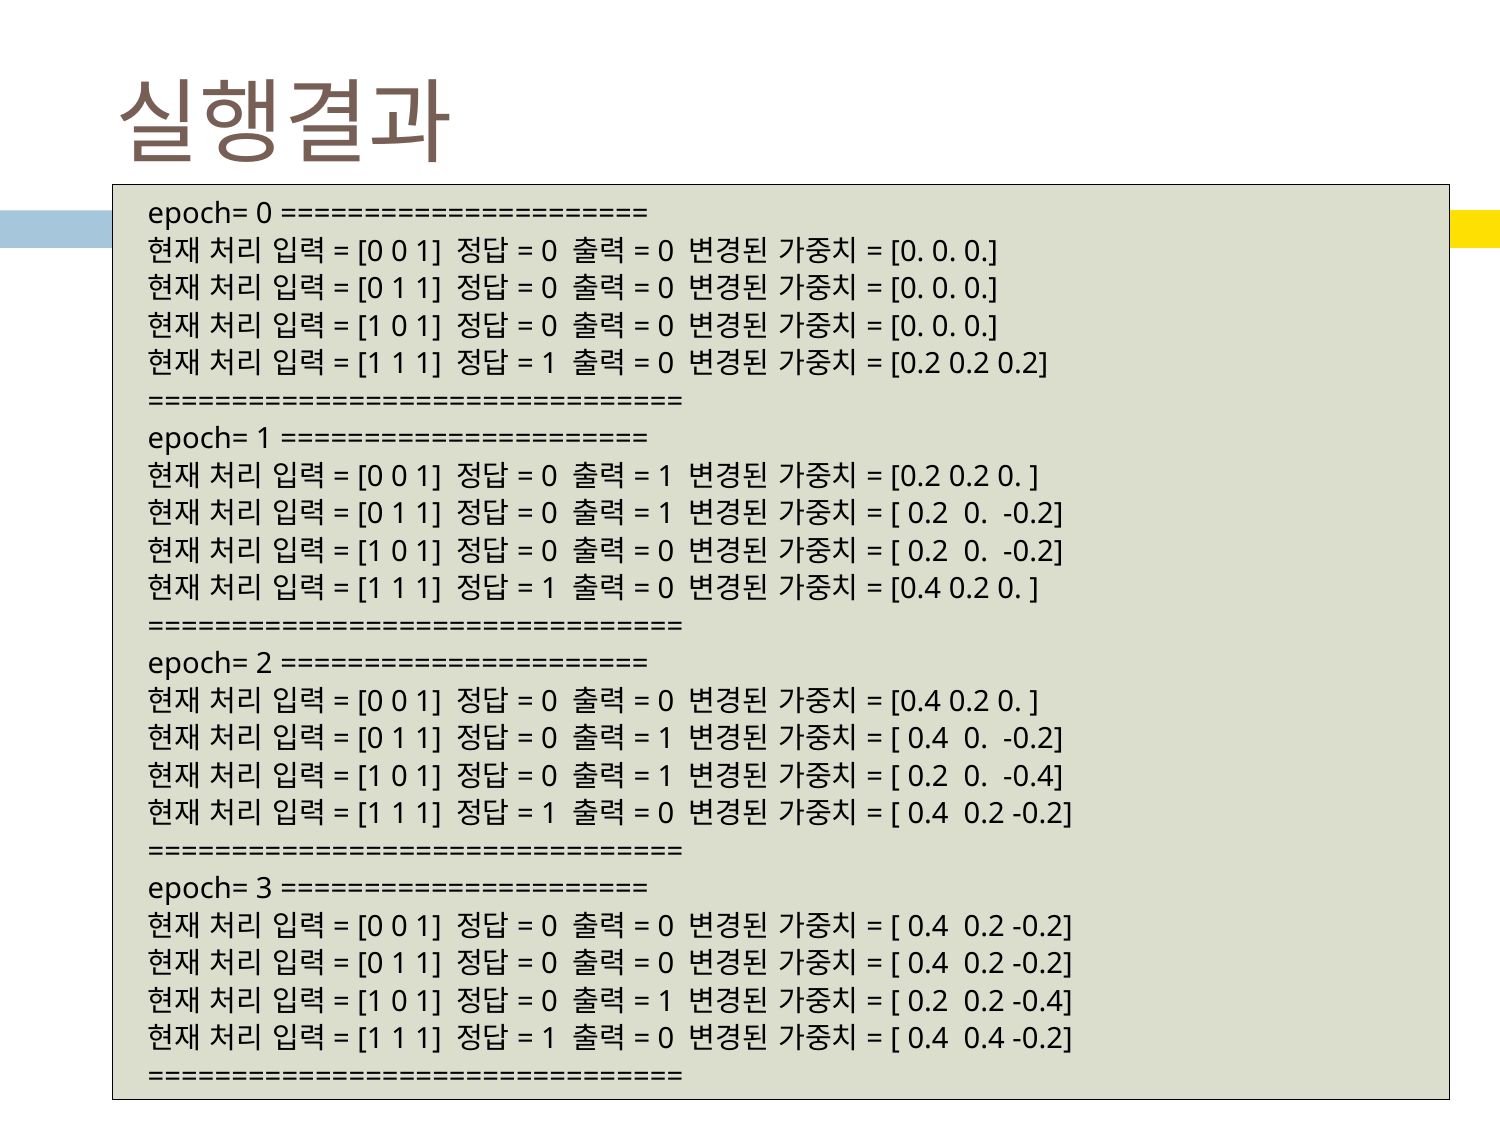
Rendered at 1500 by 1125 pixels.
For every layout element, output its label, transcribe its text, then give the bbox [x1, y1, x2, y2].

title 실행결과 [100, 37, 1438, 200]
text_box epoch= 0 ====================== 현재 처리 입력= [0 0 1] 정답= 0 출력= 0 변경된 가중치= [0. 0. 0.] 현재 처리 입력= [0 1 1] 정답= 0 출력= 0 변경된 가중치= [0. 0. 0.] 현재 처리 입력= [1 0 1] 정답= 0 출력= 0 변경된 가중치= [0. 0. 0.] 현재 처리 입력= [1 1 1] 정답= 1 출력= 0 변경된 가중치= [0.2 0.2 0.2] ================================ epoch= 1 ====================== 현재 처리 입력= [0 0 1] 정답= 0 출력= 1 변경된 가중치= [0.2 0.2 0. ] 현재 처리 입력= [0 1 1] 정답= 0 출력= 1 변경된 가중치= [ 0.2 0. -0.2] 현재 처리 입력= [1 0 1] 정답= 0 출력= 0 변경된 가중치= [ 0.2 0. -0.2] 현재 처리 입력= [1 1 1] 정답= 1 출력= 0 변경된 가중치= [0.4 0.2 0. ] ================================ epoch= 2 ====================== 현재 처리 입력= [0 0 1] 정답= 0 출력= 0 변경된 가중치= [0.4 0.2 0. ] 현재 처리 입력= [0 1 1] 정답= 0 출력= 1 변경된 가중치= [ 0.4 0. -0.2] 현재 처리 입력= [1 0 1] 정답= 0 출력= 1 변경된 가중치= [ 0.2 0. -0.4] 현재 처리 입력= [1 1 1] 정답= 1 출력= 0 변경된 가중치= [ 0.4 0.2 -0.2] ================================ epoch= 3 ====================== 현재 처리 입력= [0 0 1] 정답= 0 출력= 0 변경된 가중치= [ 0.4 0.2 -0.2] 현재 처리 입력= [0 1 1] 정답= 0 출력= 0 변경된 가중치= [ 0.4 0.2 -0.2] 현재 처리 입력= [1 0 1] 정답= 0 출력= 1 변경된 가중치= [ 0.2 0.2 -0.4] 현재 처리 입력= [1 1 1] 정답= 1 출력= 0 변경된 가중치= [ 0.4 0.4 -0.2] ================================ [112, 184, 1450, 1100]
